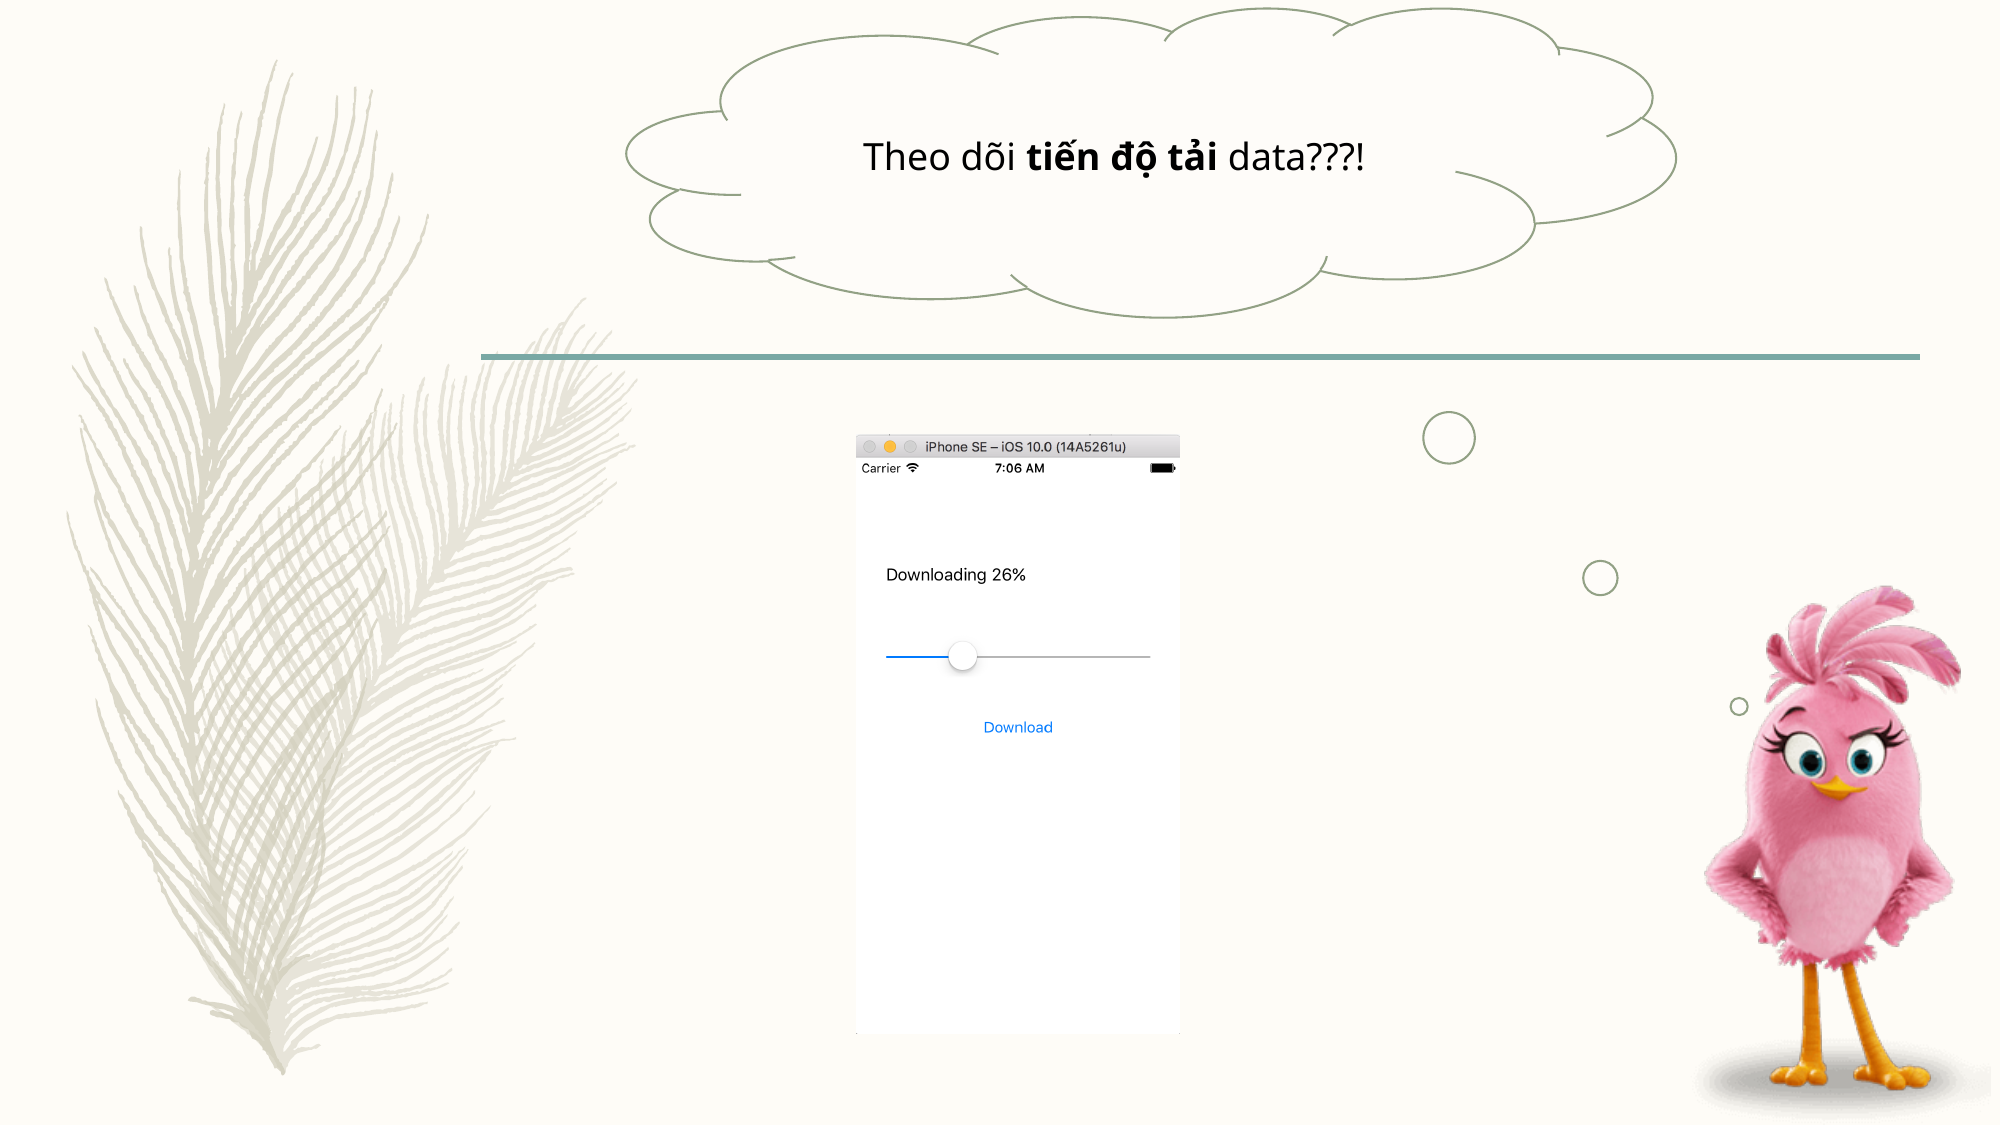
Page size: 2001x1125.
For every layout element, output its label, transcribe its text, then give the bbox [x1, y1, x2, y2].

text_box Theo dõi tiến độ tải data???! [625, 7, 1678, 319]
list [856, 434, 1180, 1035]
text_box Theo dõi tiến độ tải data???! [1582, 559, 1619, 597]
picture [1675, 558, 1991, 1125]
text_box Theo dõi tiến độ tải data???! [1422, 411, 1476, 465]
title [481, 93, 1920, 350]
